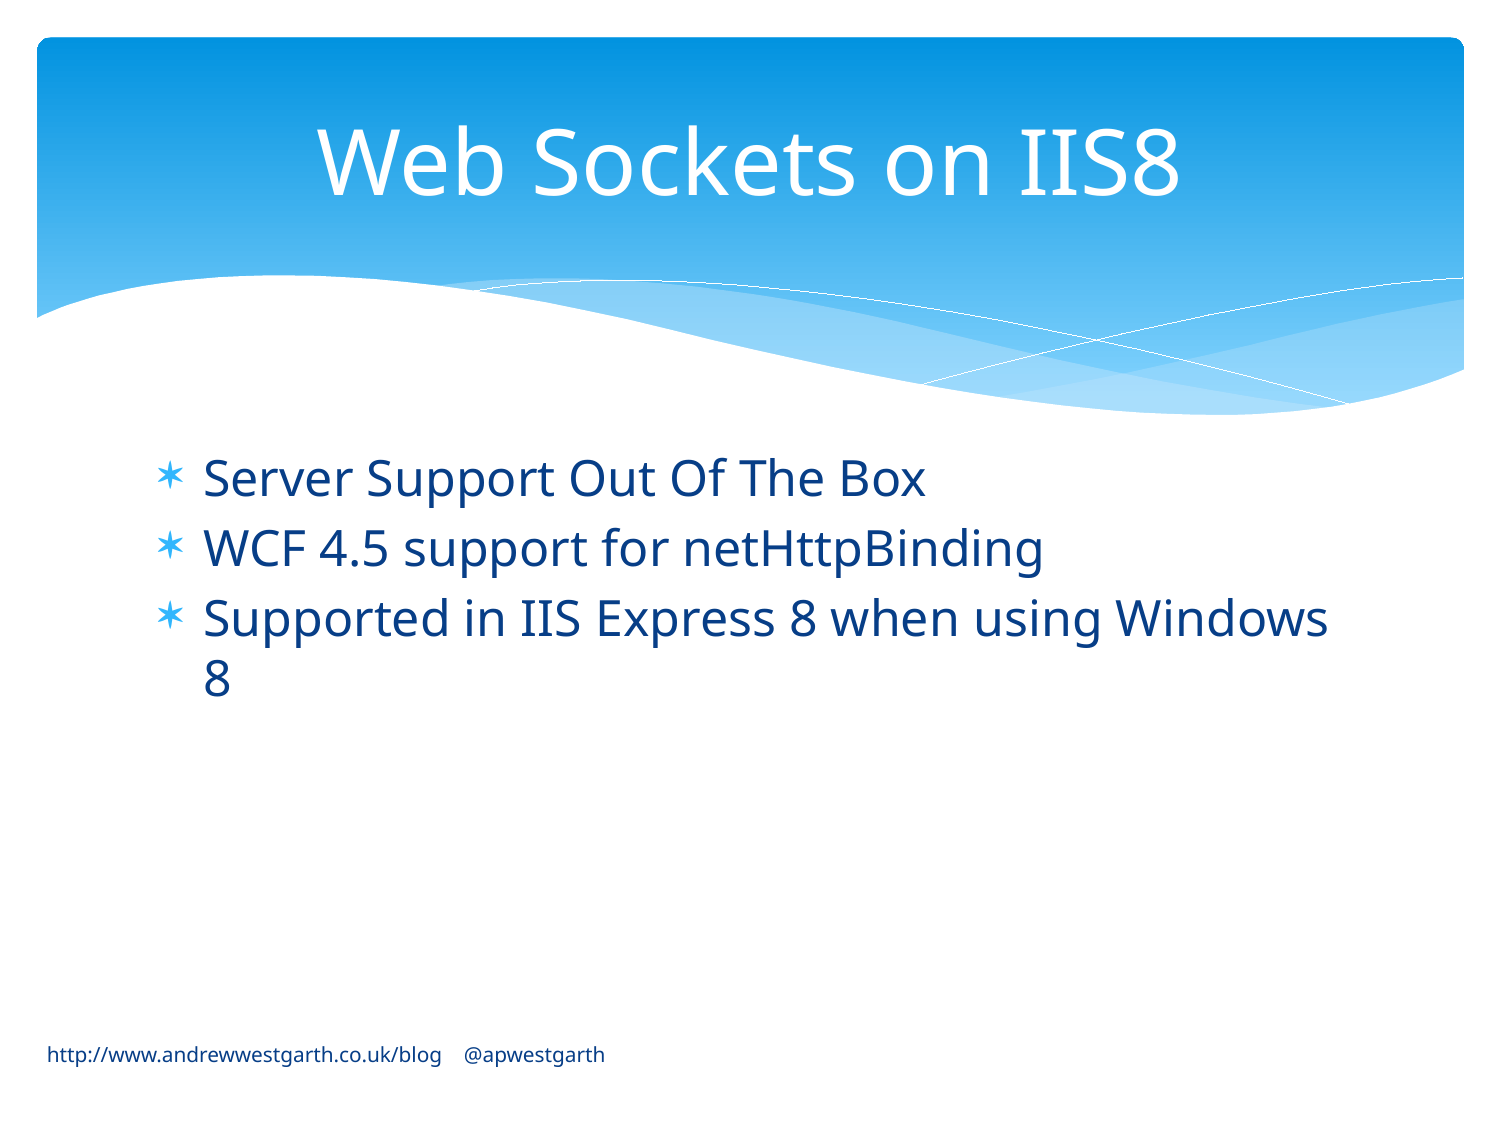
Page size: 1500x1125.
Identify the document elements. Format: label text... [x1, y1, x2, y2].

title Web Sockets on IIS8 [75, 55, 1425, 261]
list Server Support Out Of The Box WCF 4.5 support for netHttpBinding Supported in IIS Express 8 when using Windows 8 [143, 438, 1359, 1005]
footer http://www.andrewwestgarth.co.uk/blog @apwestgarth [31, 1025, 653, 1086]
